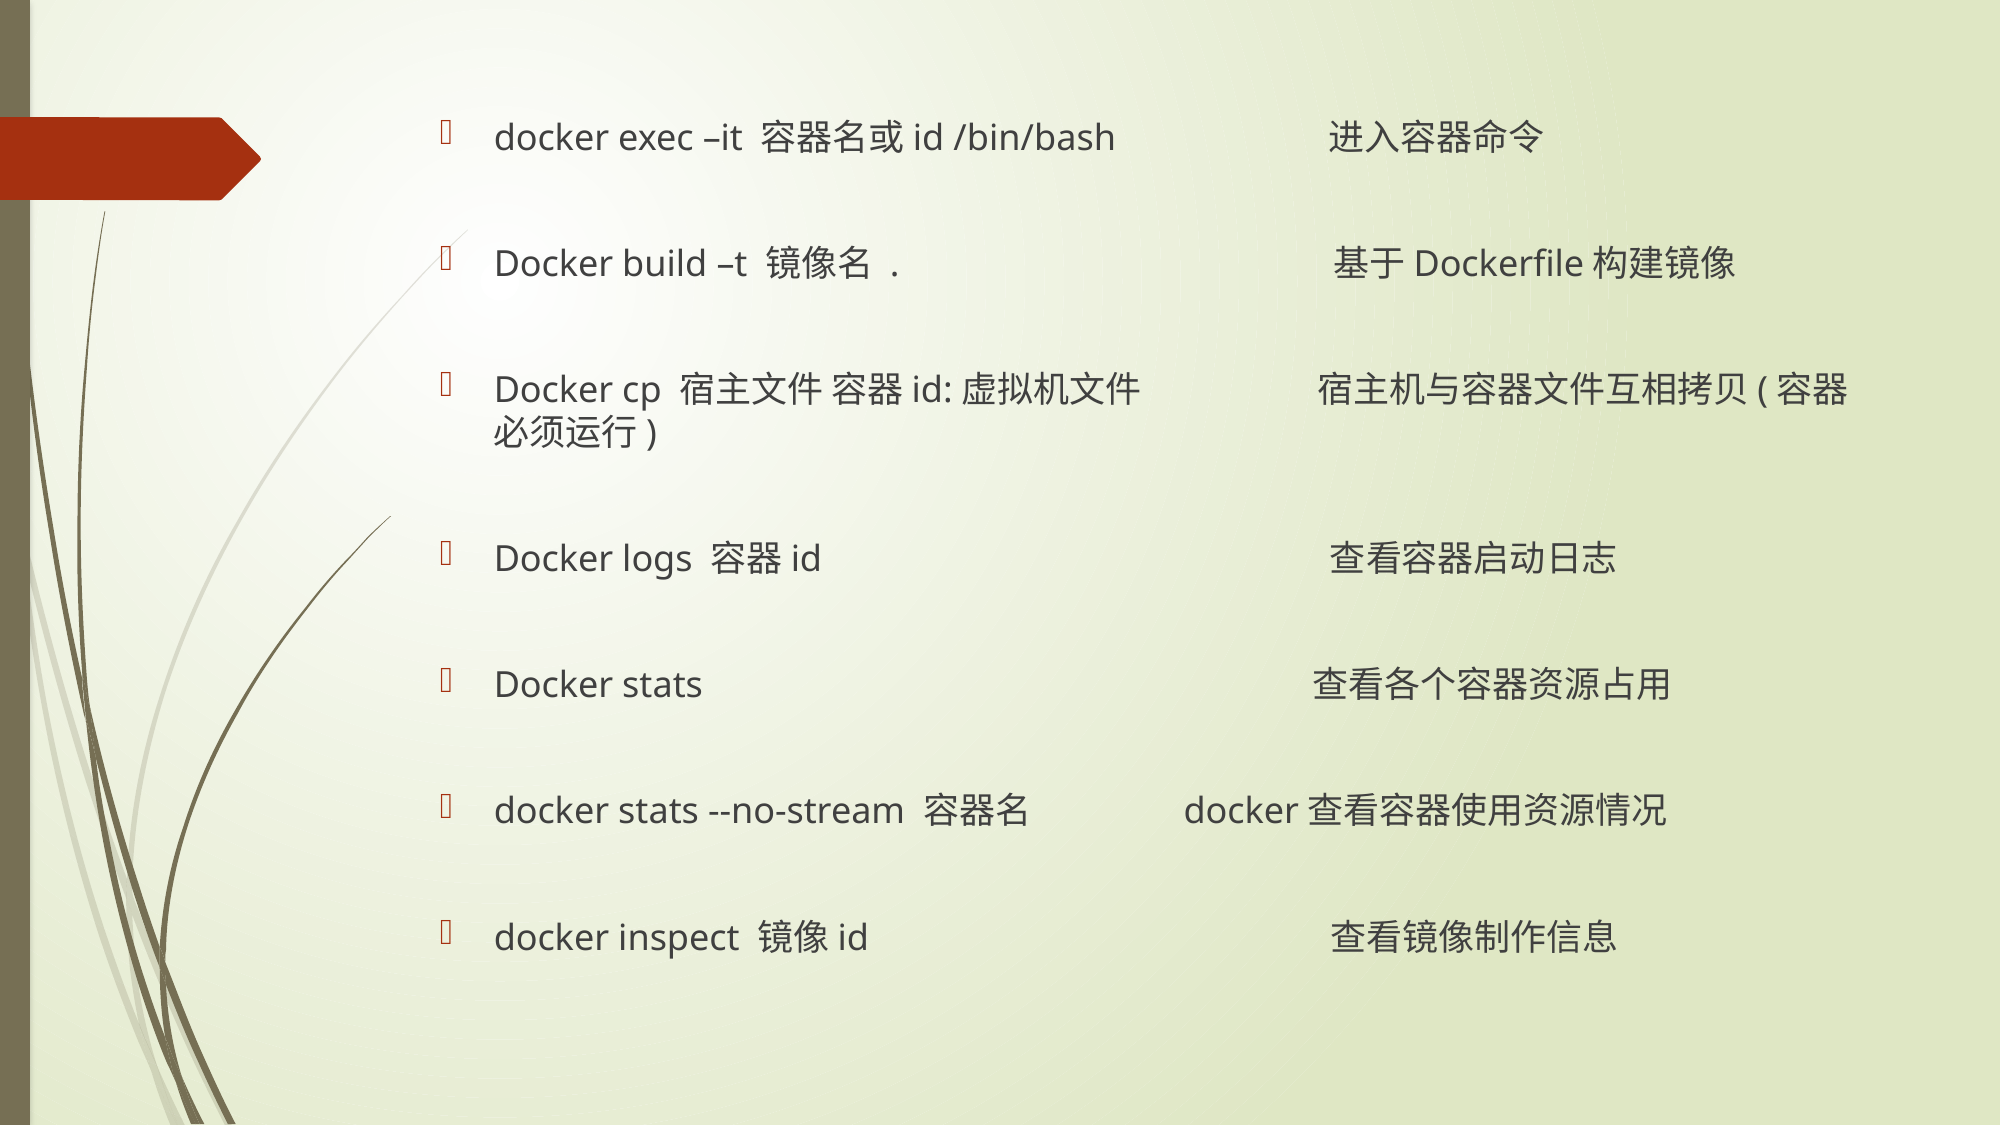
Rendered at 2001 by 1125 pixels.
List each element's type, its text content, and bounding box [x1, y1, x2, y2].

list docker exec –it 容器名或id /bin/bash 进入容器命令 Docker build –t 镜像名 . 基于Dockerfile构建镜像 Docker cp 宿主文件 容器id:虚拟机文件 宿主机与容器文件互相拷贝(容器必须运行) Docker logs 容器id 查看容器启动日志 Docker stats 查看各个容器资源占用 docker stats --no-stream 容器名 docker查看容器使用资源情况 docker inspect 镜像id 查看镜像制作信息 [424, 106, 1888, 970]
